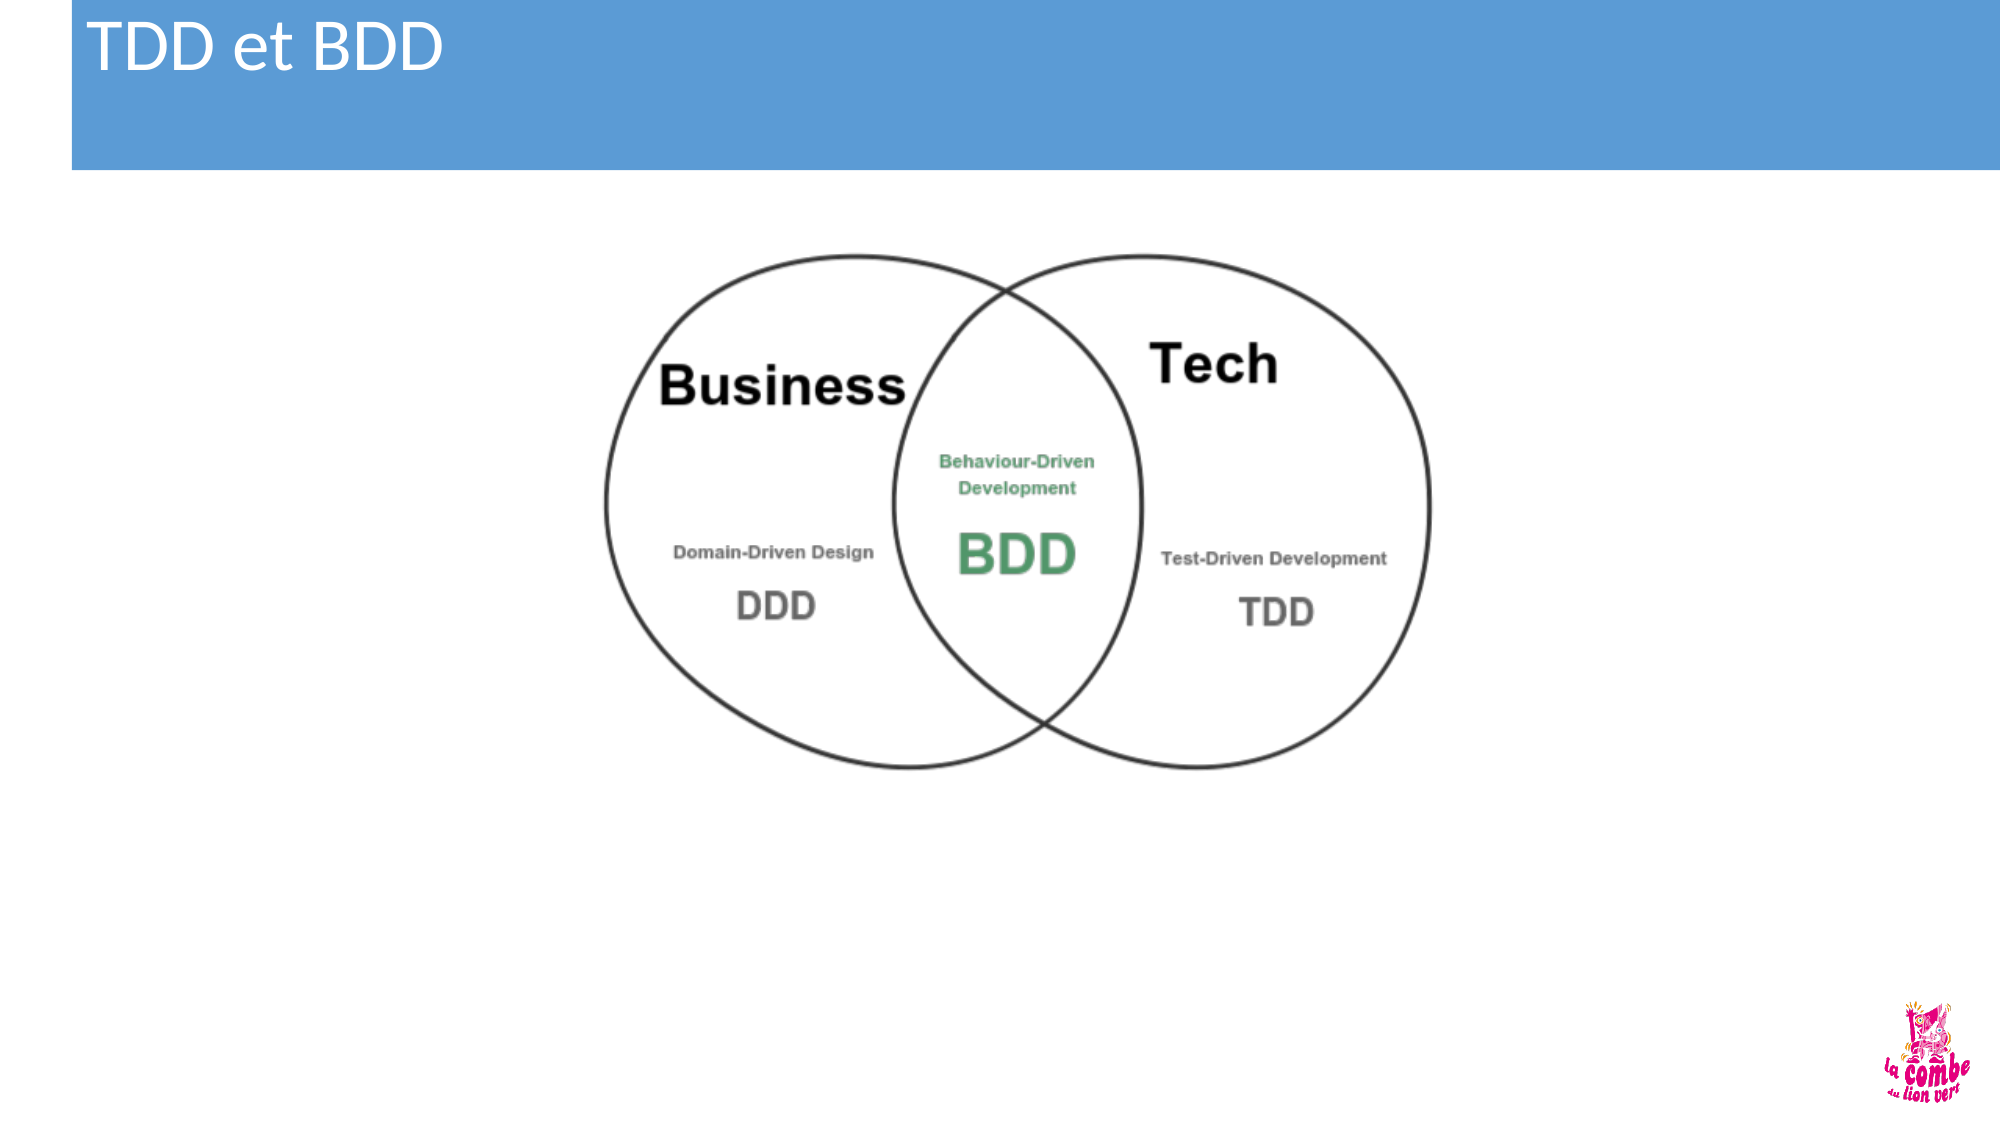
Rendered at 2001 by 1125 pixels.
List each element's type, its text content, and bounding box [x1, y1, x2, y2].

picture [1871, 995, 1983, 1106]
picture [589, 242, 1482, 807]
text_box TDD et BDD [71, 0, 2000, 171]
